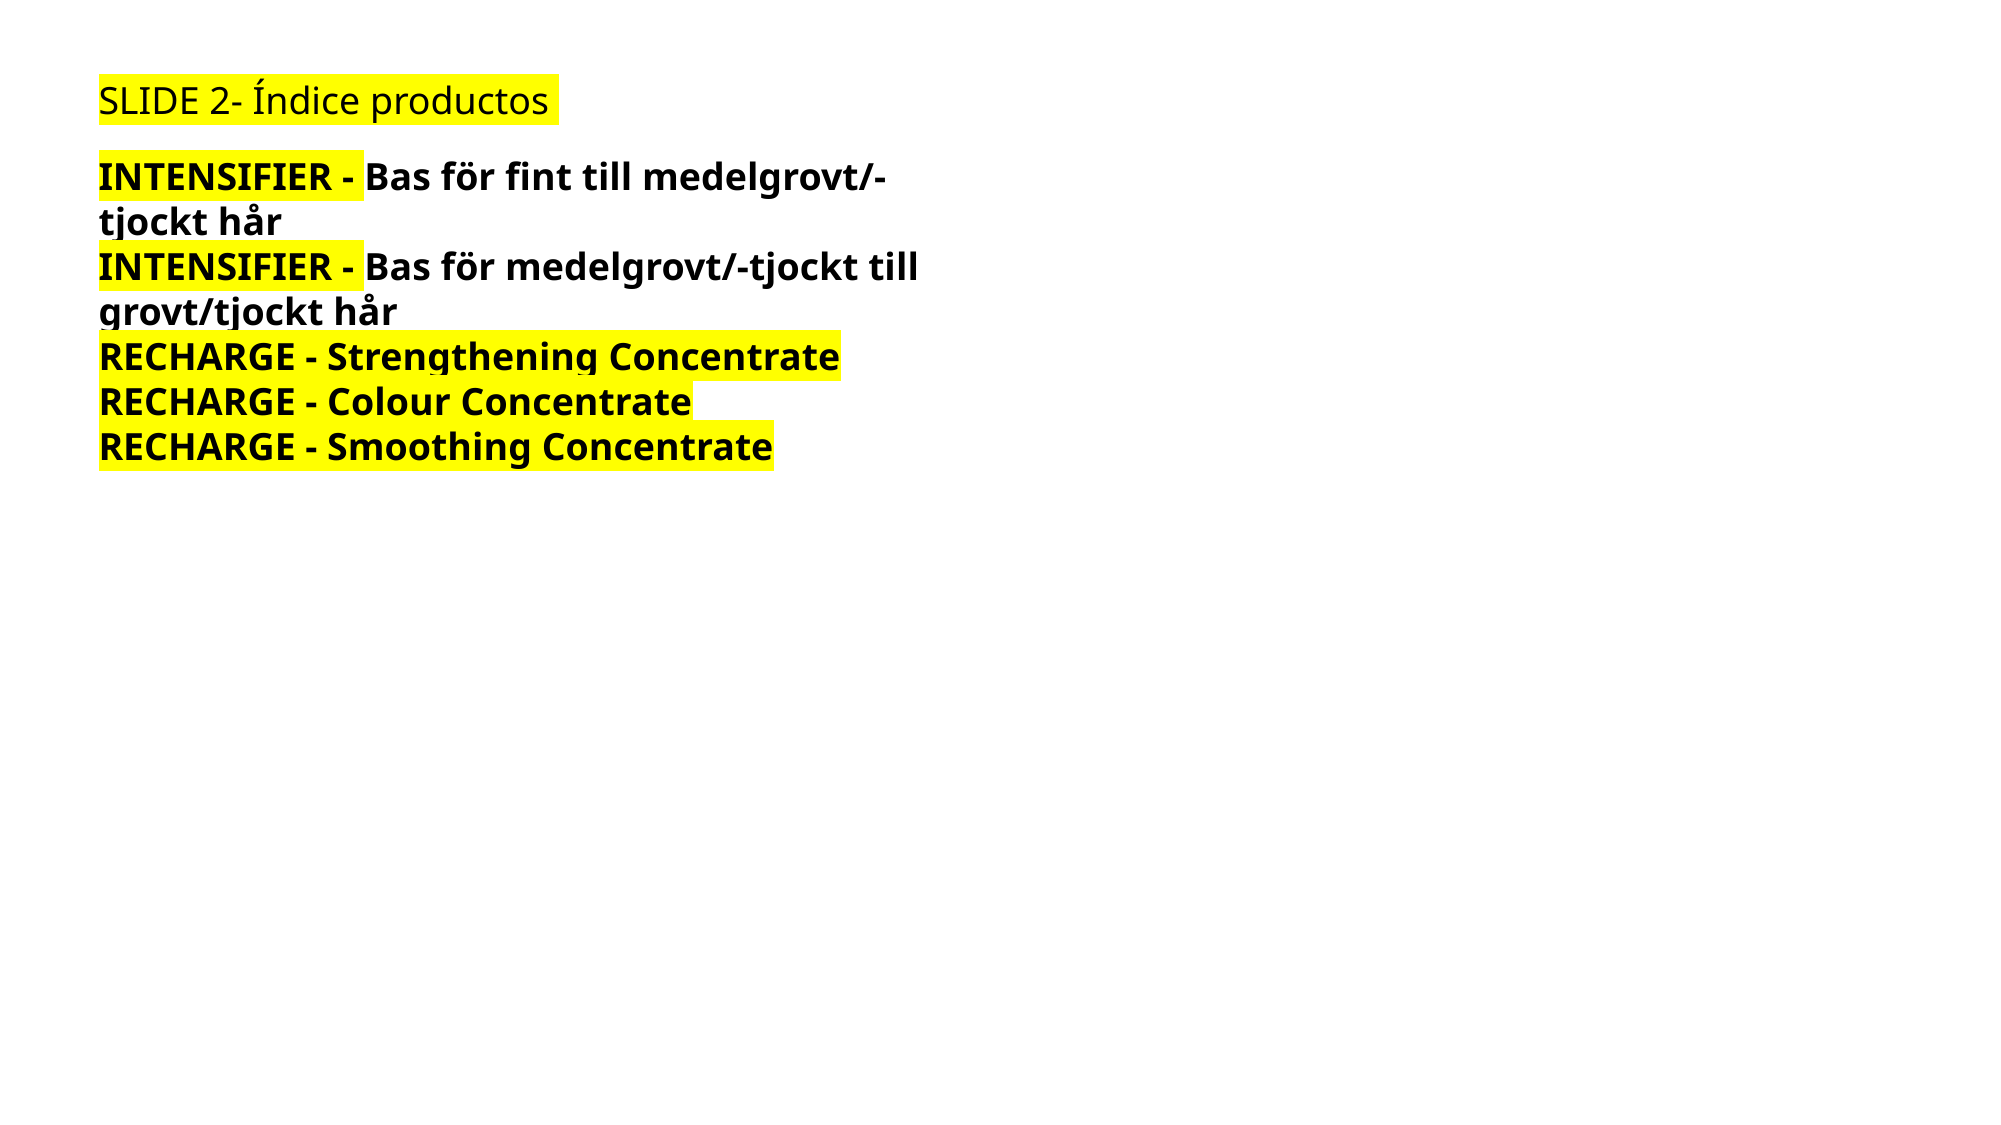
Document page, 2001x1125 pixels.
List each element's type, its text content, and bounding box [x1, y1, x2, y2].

text_box INTENSIFIER - Bas för fint till medelgrovt/-tjockt hår INTENSIFIER - Bas för medelgrovt/-tjockt till grovt/tjockt hår RECHARGE - Strengthening Concentrate RECHARGE - Colour Concentrate RECHARGE - Smoothing Concentrate [83, 145, 987, 476]
text_box SLIDE 2- Índice productos [83, 69, 1084, 130]
